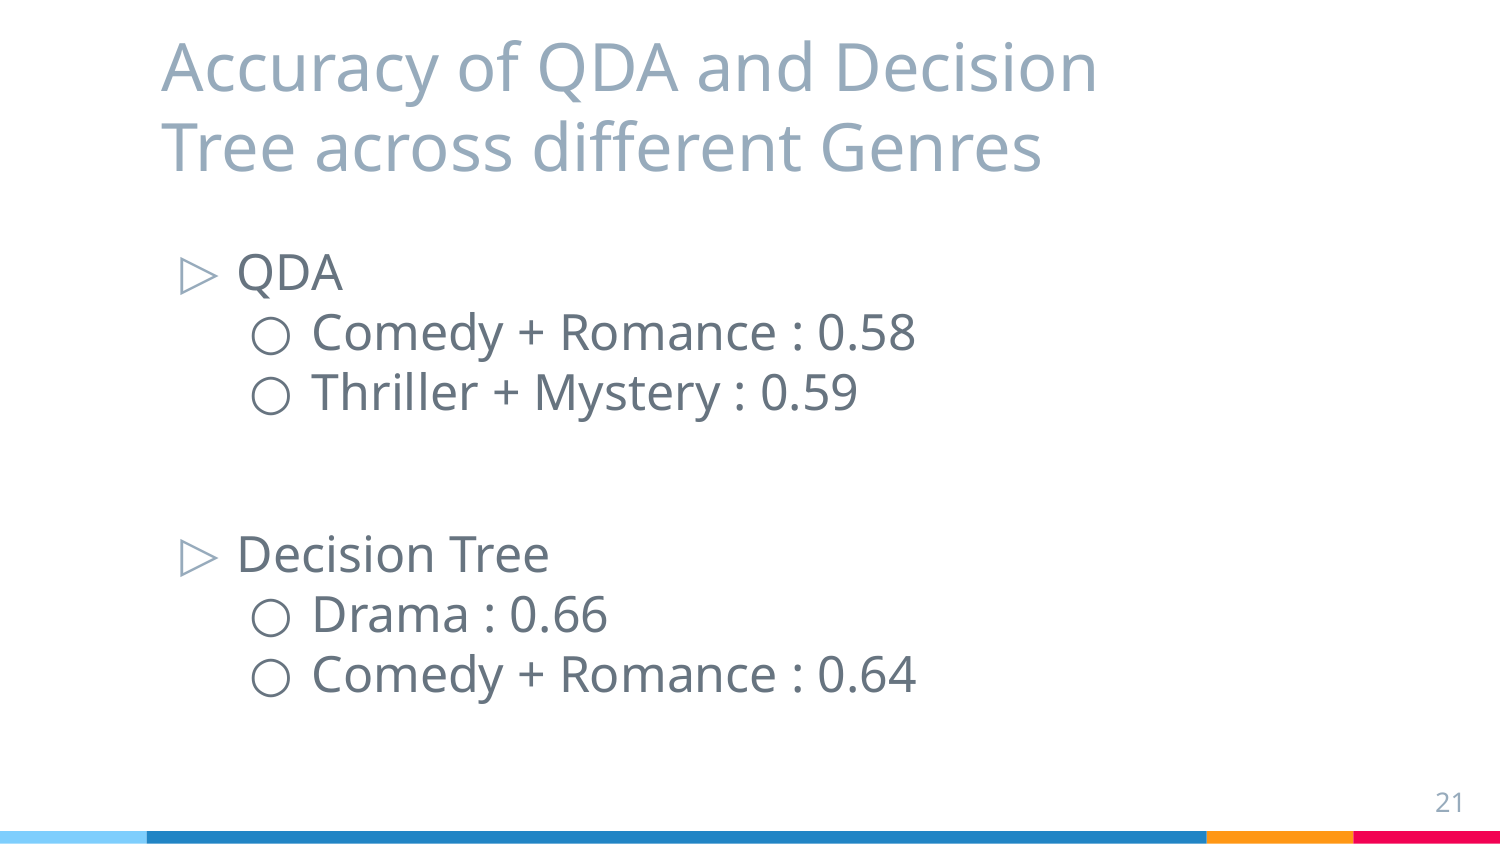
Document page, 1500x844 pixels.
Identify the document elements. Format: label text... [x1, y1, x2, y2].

list QDA Comedy + Romance : 0.58 Thriller + Mystery : 0.59 Decision Tree Drama : 0.66 Comedy + Romance : 0.64 [146, 225, 1207, 809]
slide_number 21 [1391, 770, 1482, 822]
title Accuracy of QDA and Decision Tree across different Genres [146, 58, 1207, 200]
